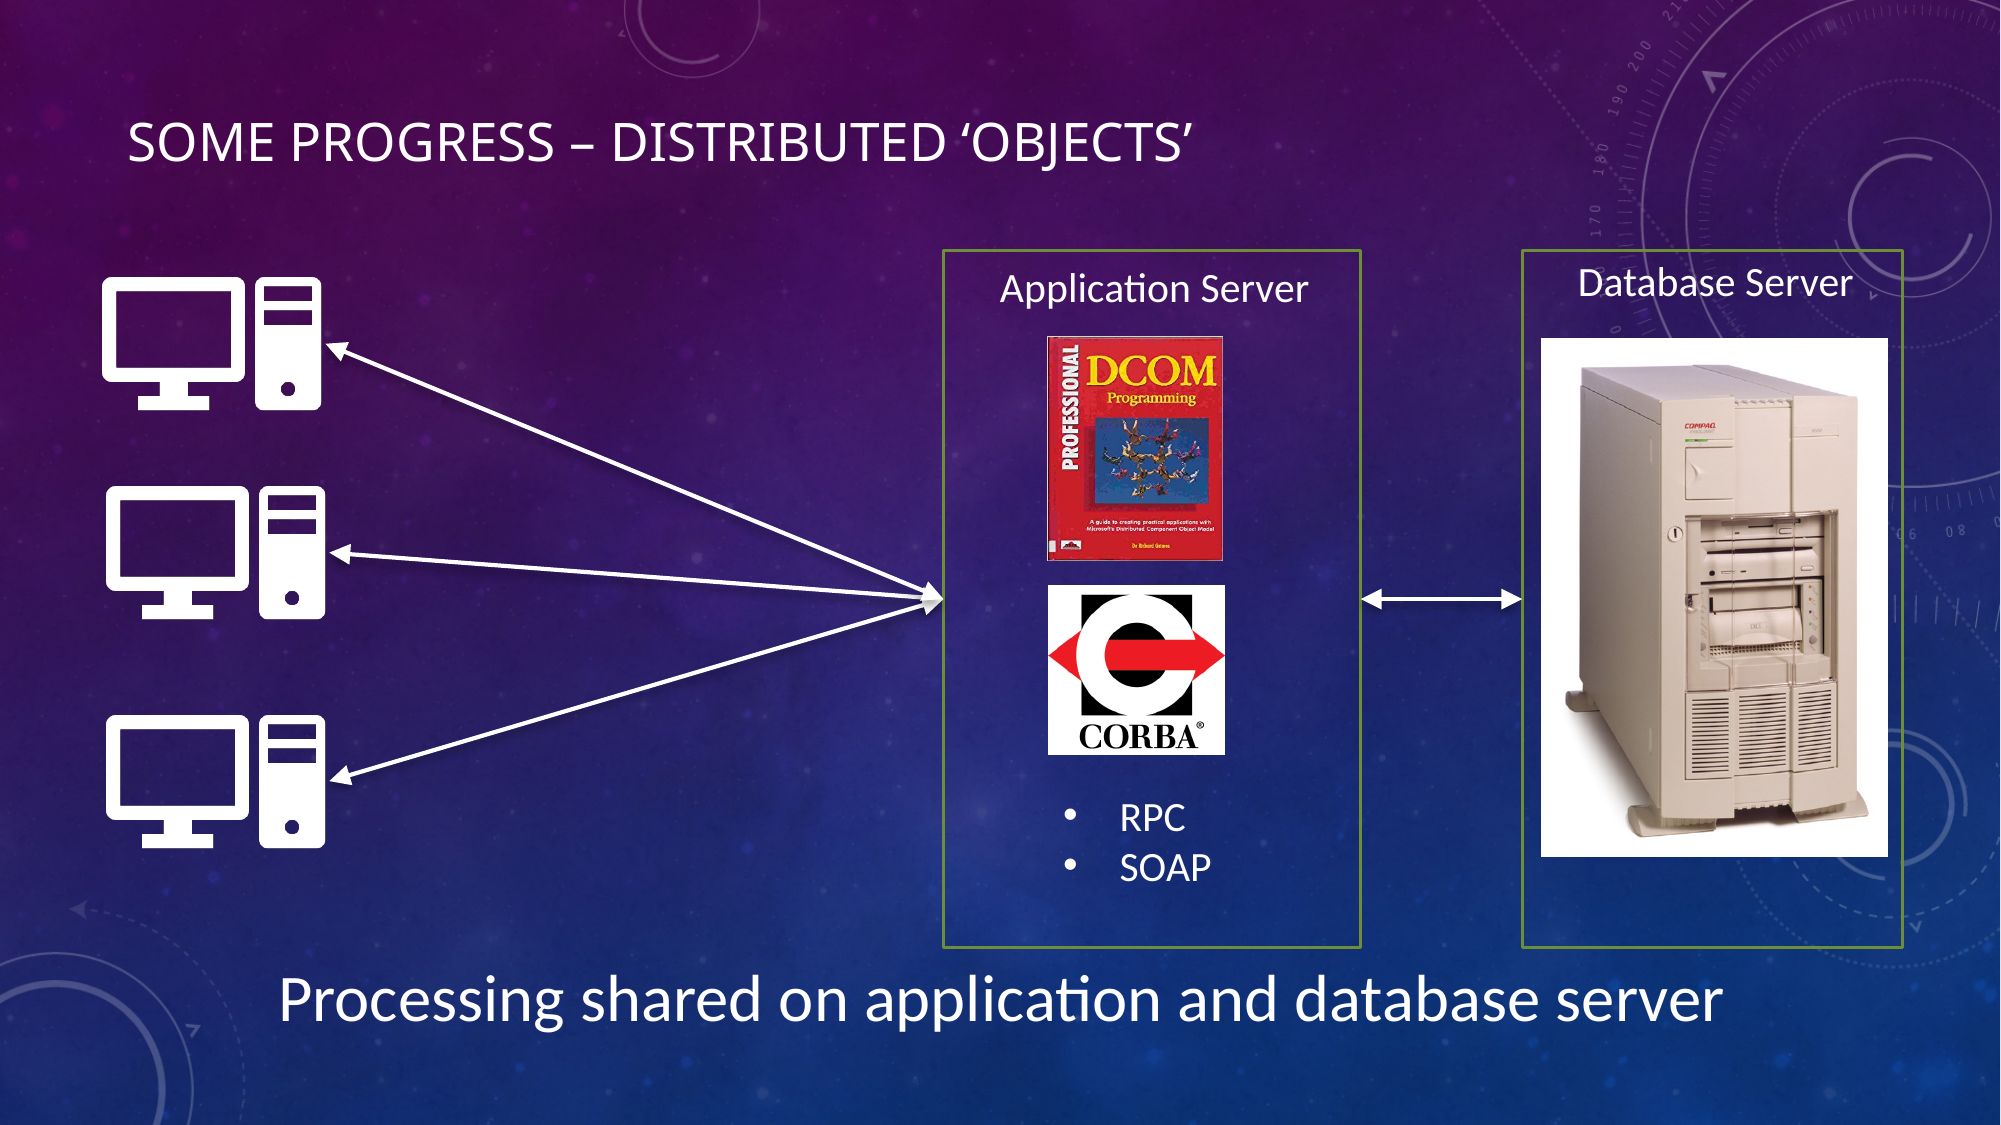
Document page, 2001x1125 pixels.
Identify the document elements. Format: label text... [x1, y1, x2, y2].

text_box Processing shared on application and database server [101, 947, 1903, 1043]
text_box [1522, 247, 1903, 948]
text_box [325, 343, 944, 600]
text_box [329, 610, 944, 782]
title Some Progress – Distributed ‘Objects’ [112, 99, 1775, 180]
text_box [97, 229, 330, 896]
picture [0, 0, 2001, 1125]
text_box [943, 250, 1362, 948]
